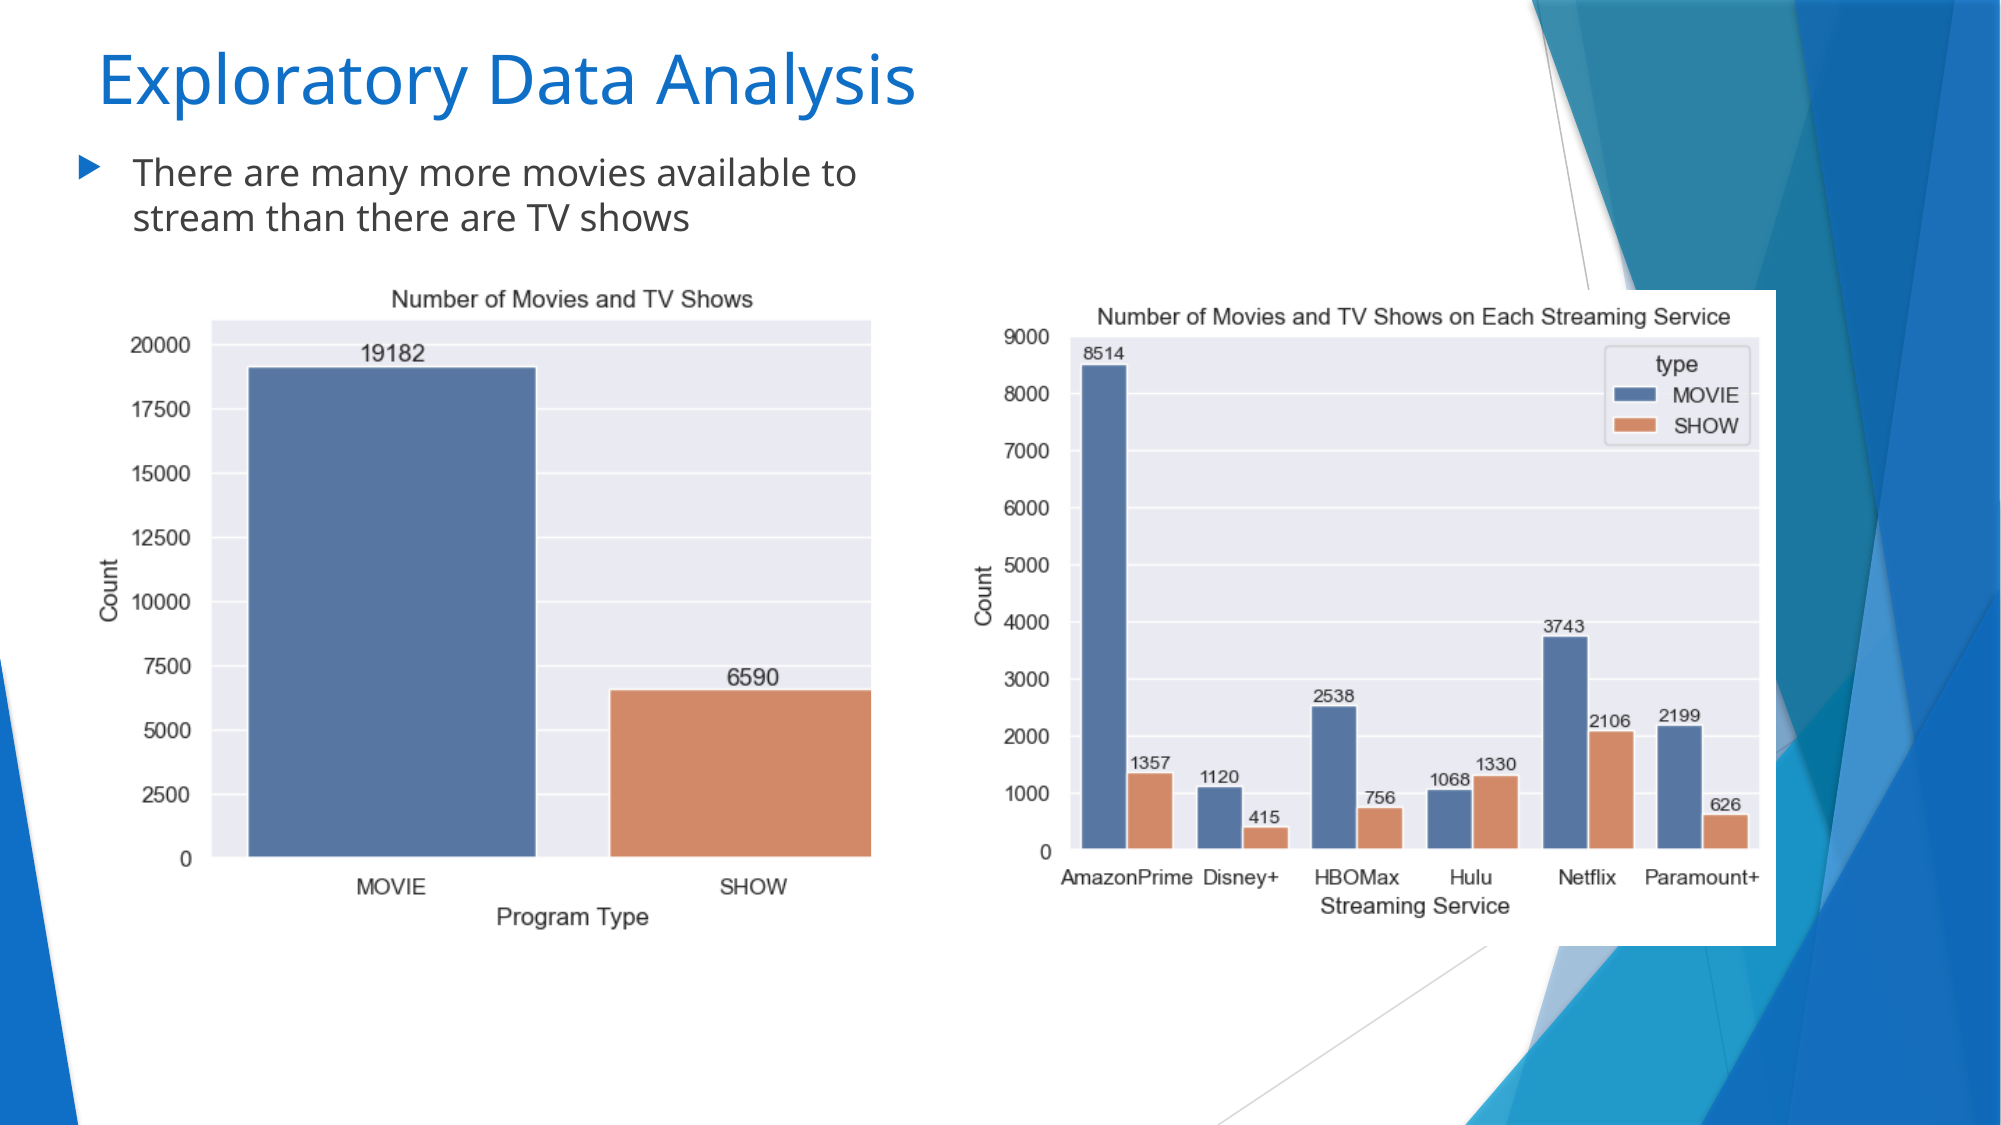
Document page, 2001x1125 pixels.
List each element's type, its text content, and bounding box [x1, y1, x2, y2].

list There are many more movies available to stream than there are TV shows [61, 141, 917, 300]
picture [78, 280, 872, 937]
text_box [0, 657, 80, 1125]
title Exploratory Data Analysis [48, 14, 967, 231]
picture [964, 289, 1777, 947]
